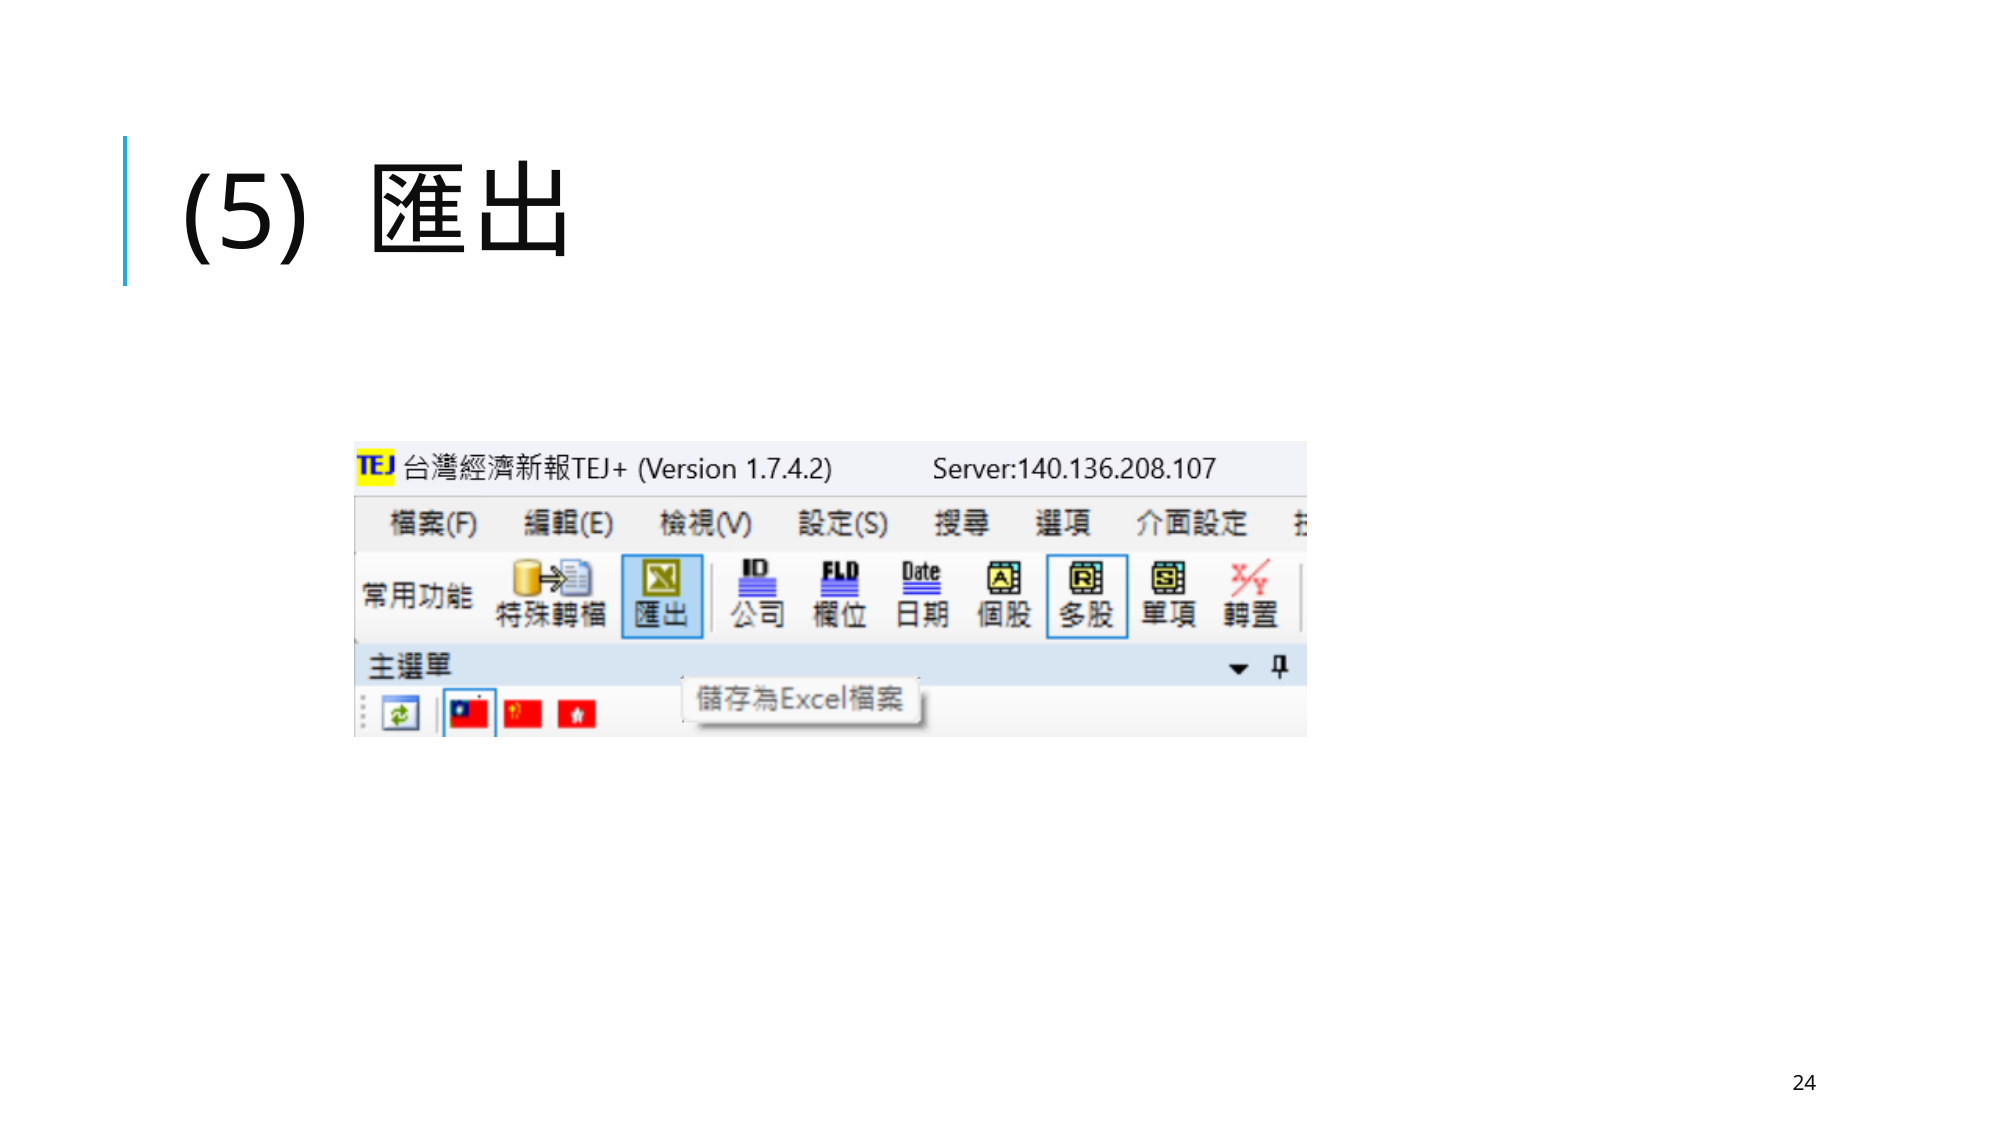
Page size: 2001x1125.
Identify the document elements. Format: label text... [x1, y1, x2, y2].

slide_number 24 [1777, 1061, 1938, 1107]
picture [354, 440, 1307, 737]
title (5) 匯出 [168, 96, 1763, 342]
